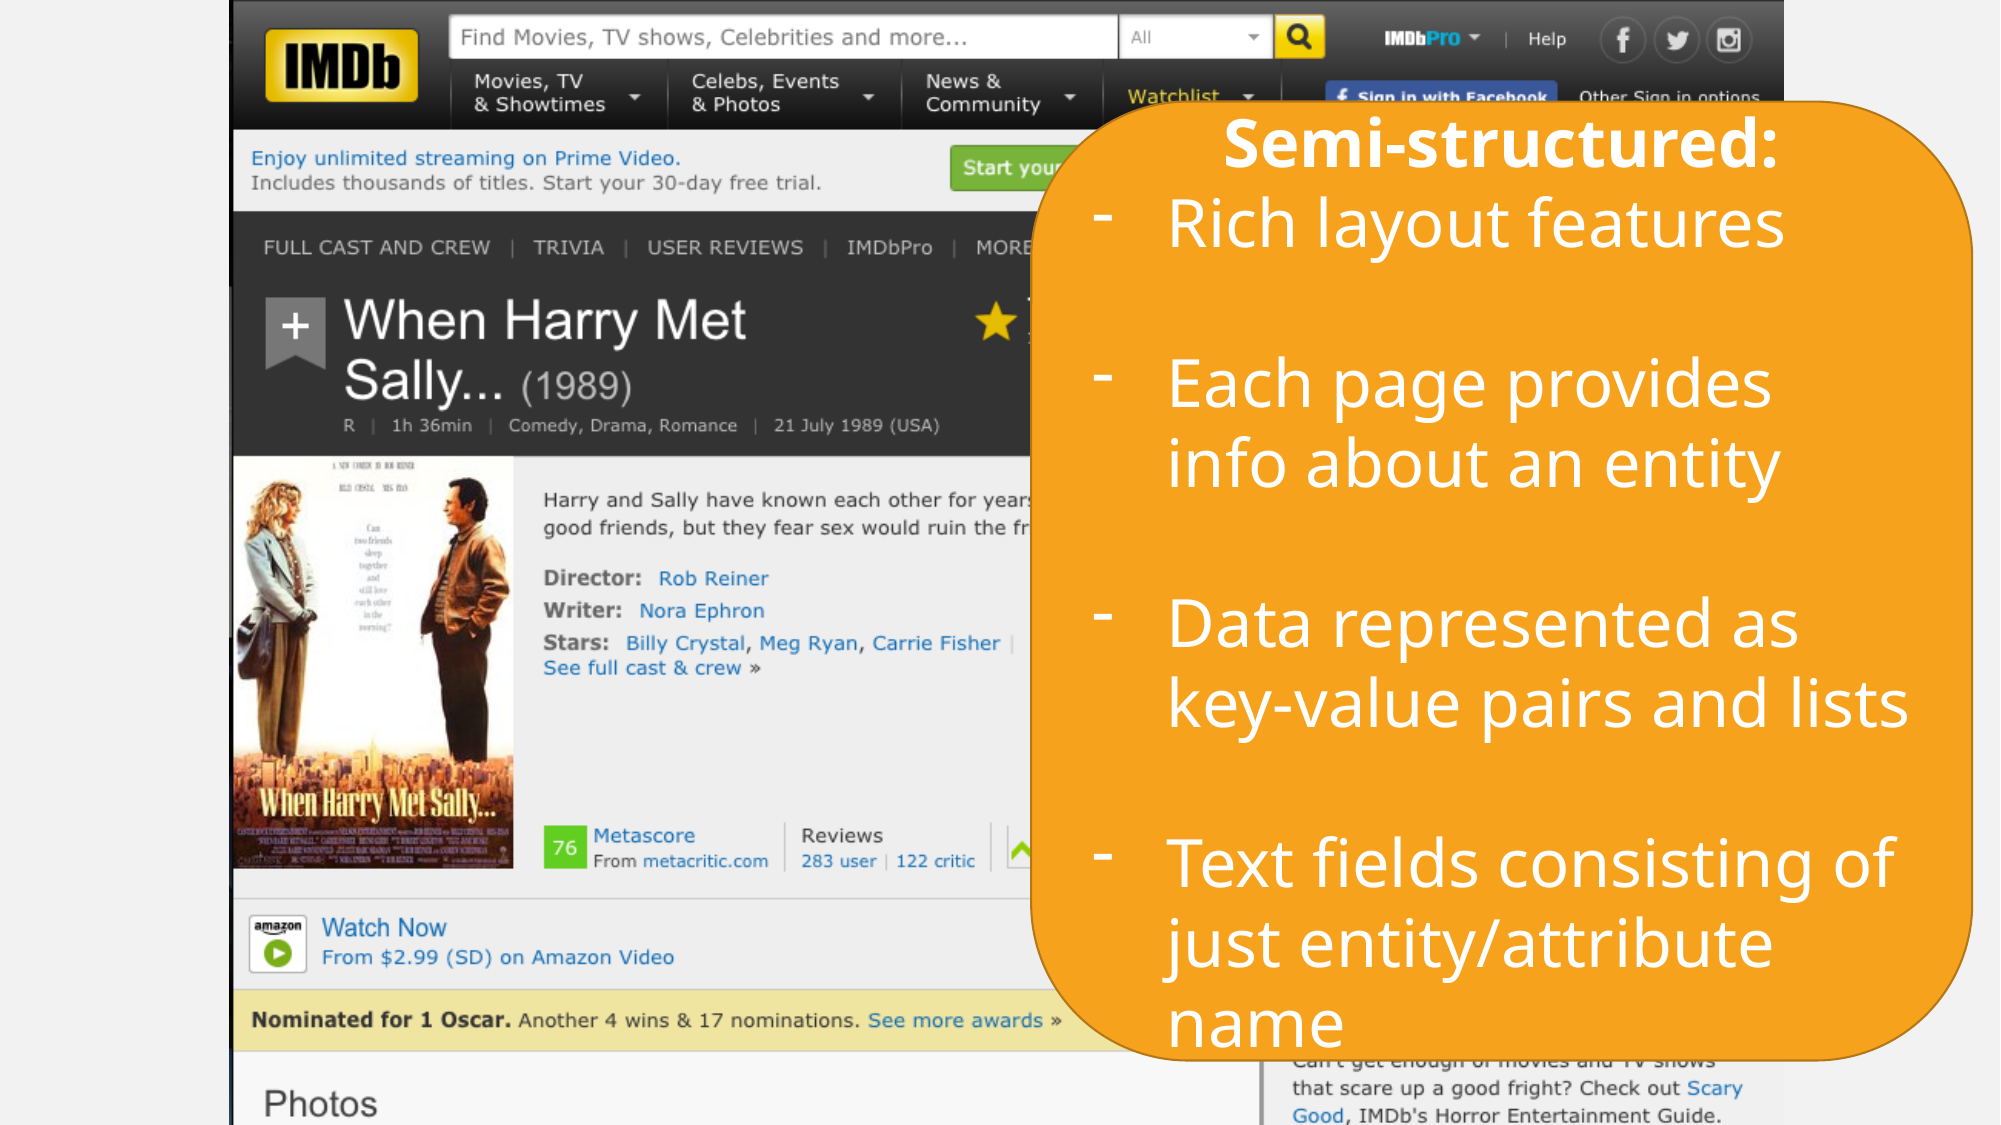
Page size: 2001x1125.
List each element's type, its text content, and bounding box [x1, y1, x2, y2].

picture [229, 0, 1784, 1125]
text_box Semi-structured: Rich layout features Each page provides info about an entity Data represented as key-value pairs and lists Text fields consisting of just entity/attribute name [1784, 100, 1974, 1062]
